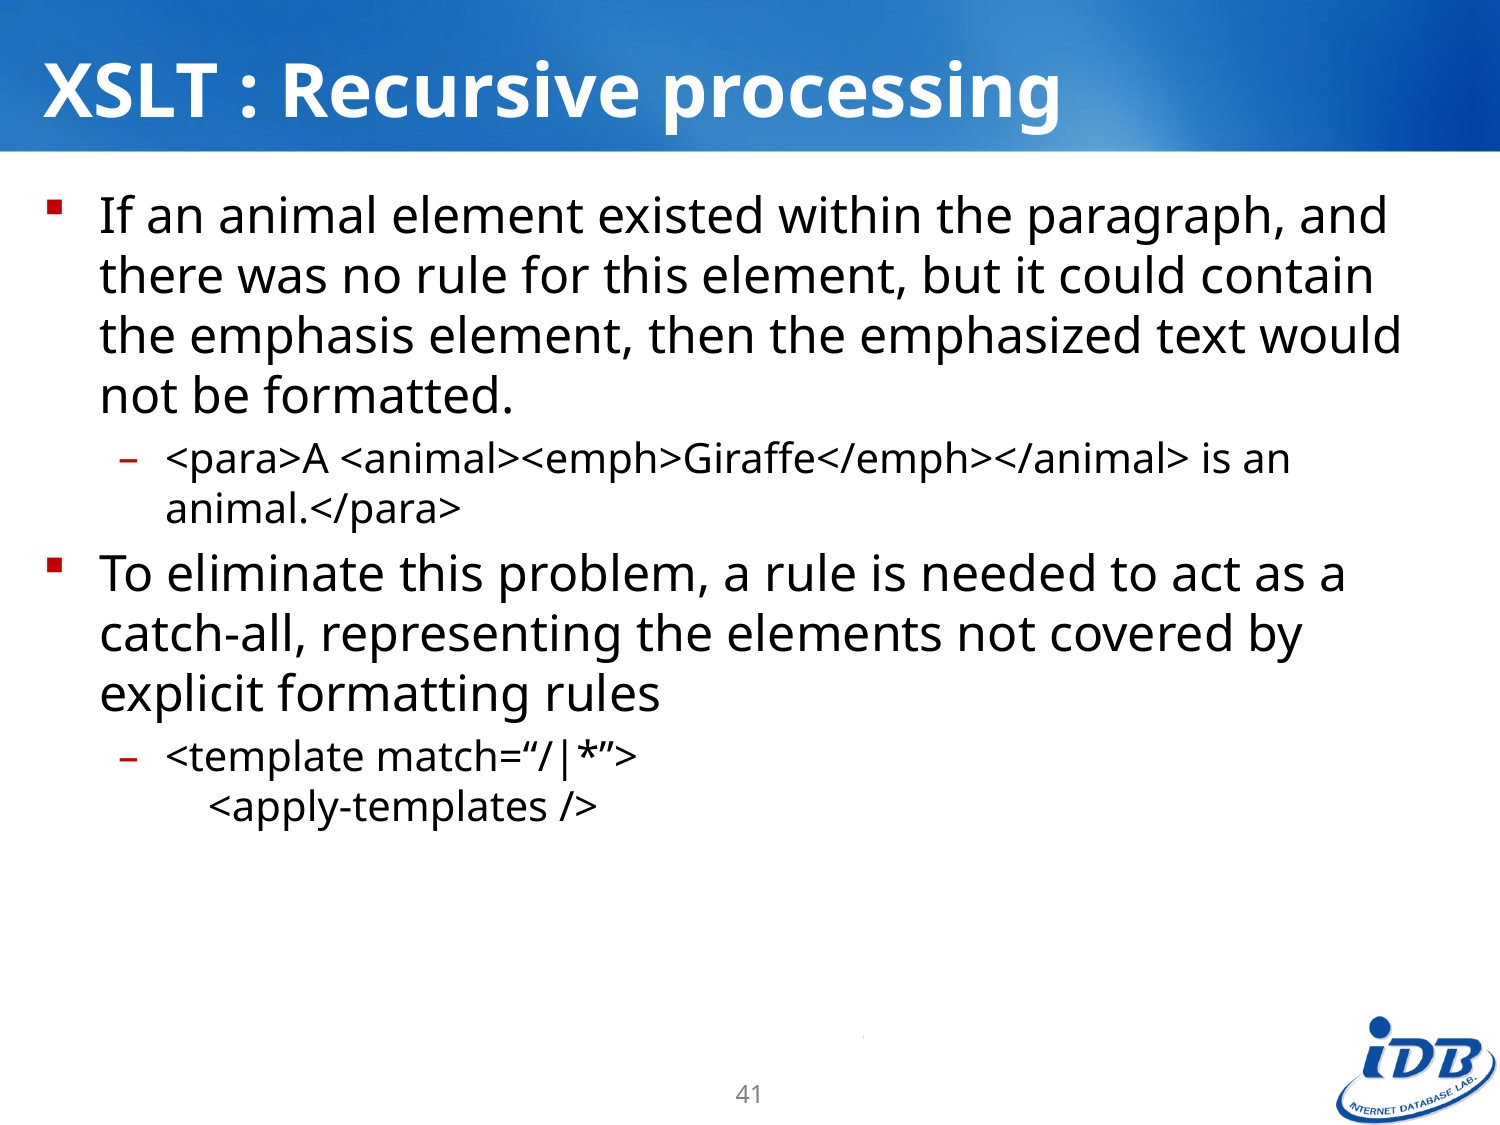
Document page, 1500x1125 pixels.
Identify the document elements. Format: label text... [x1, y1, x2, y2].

slide_number 41 [688, 1078, 812, 1114]
title XSLT : Recursive processing [28, 23, 1472, 153]
picture [0, 0, 1500, 1125]
list If an animal element existed within the paragraph, and there was no rule for this element, but it could contain the emphasis element, then the emphasized text would not be formatted. <para>A <animal><emph>Giraffe</emph></animal> is an animal.</para> To eliminate this problem, a rule is needed to act as a catch-all, representing the elements not covered by explicit formatting rules <template match=“/|*”> <apply-templates /> [28, 175, 1472, 1067]
